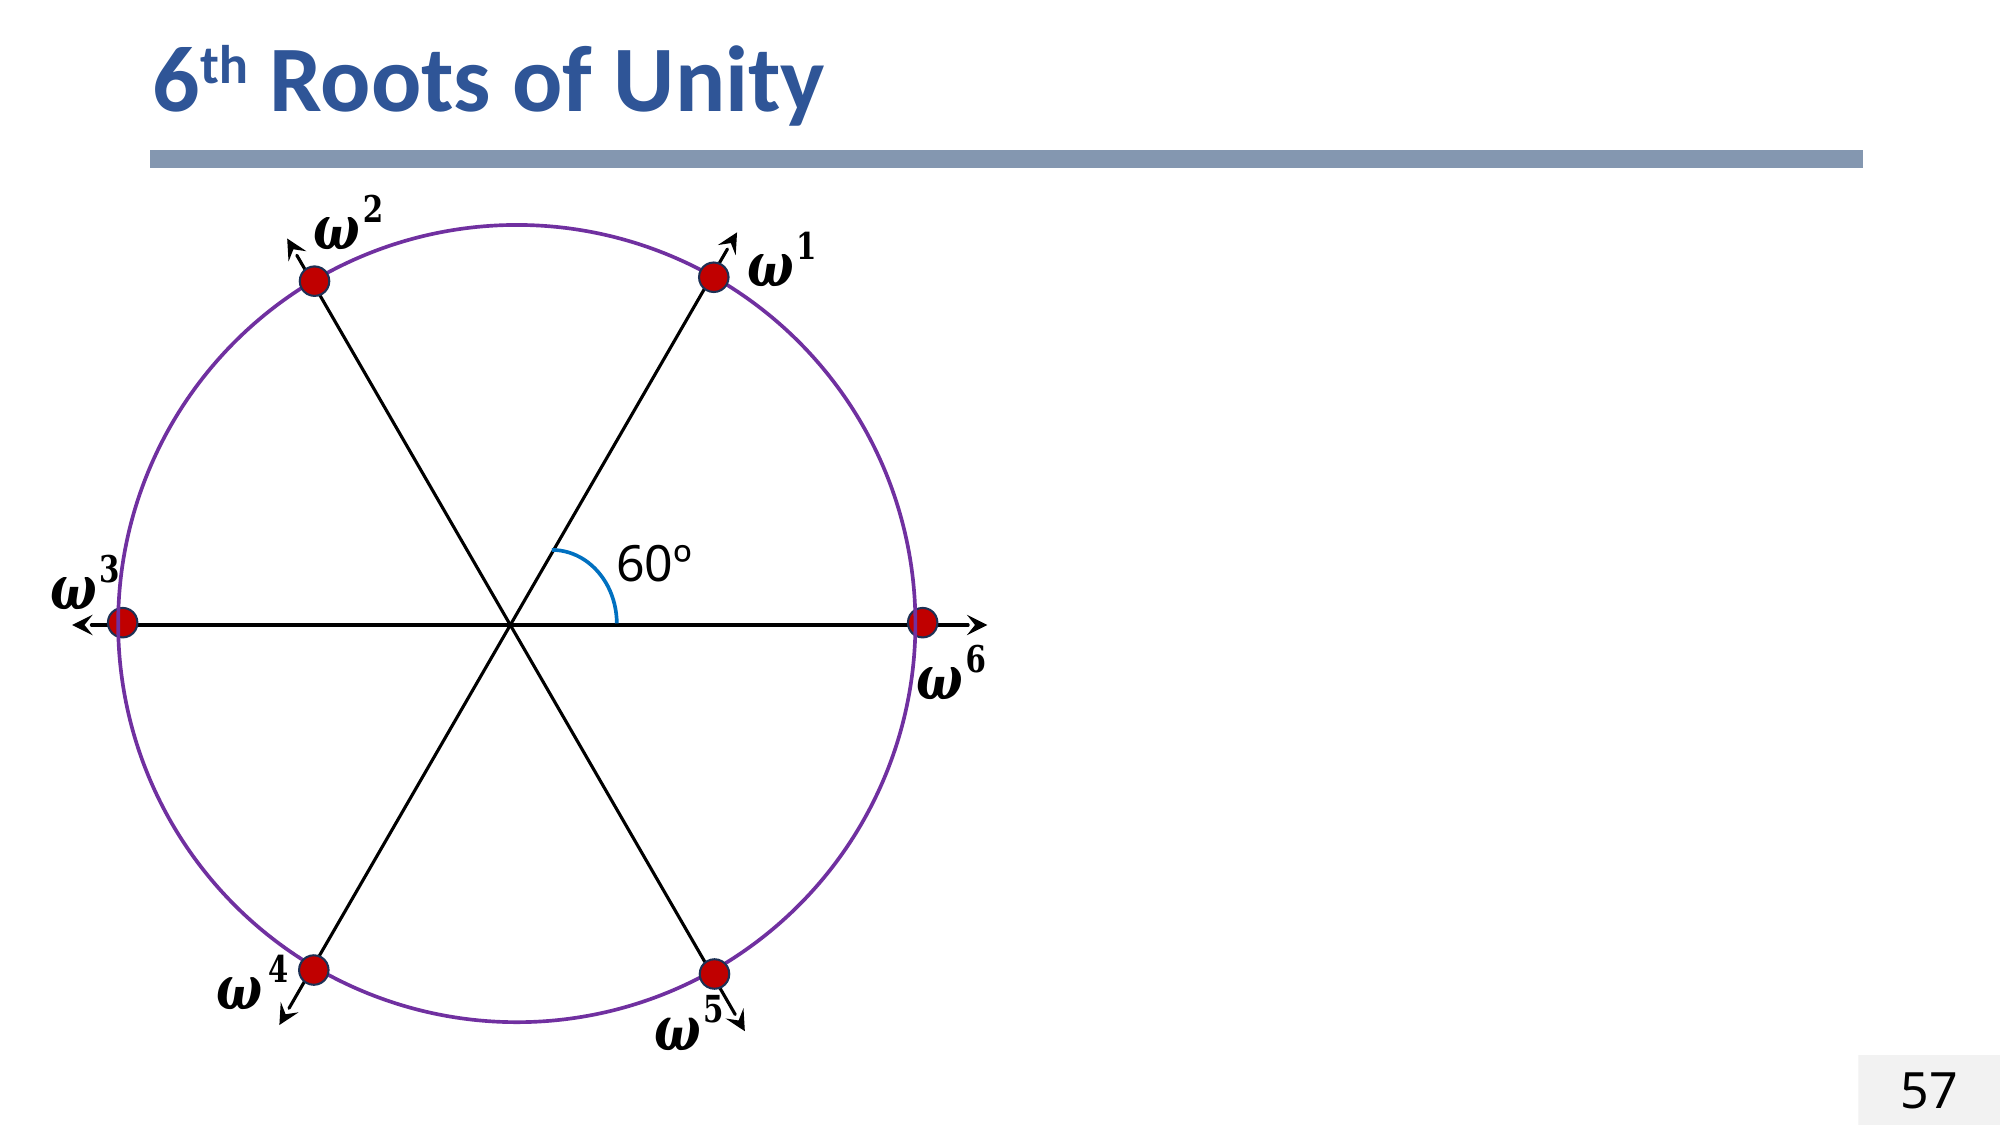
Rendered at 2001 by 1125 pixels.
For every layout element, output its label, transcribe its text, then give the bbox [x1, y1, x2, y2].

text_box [49, 172, 988, 1092]
slide_number 57 [1858, 1055, 2000, 1125]
